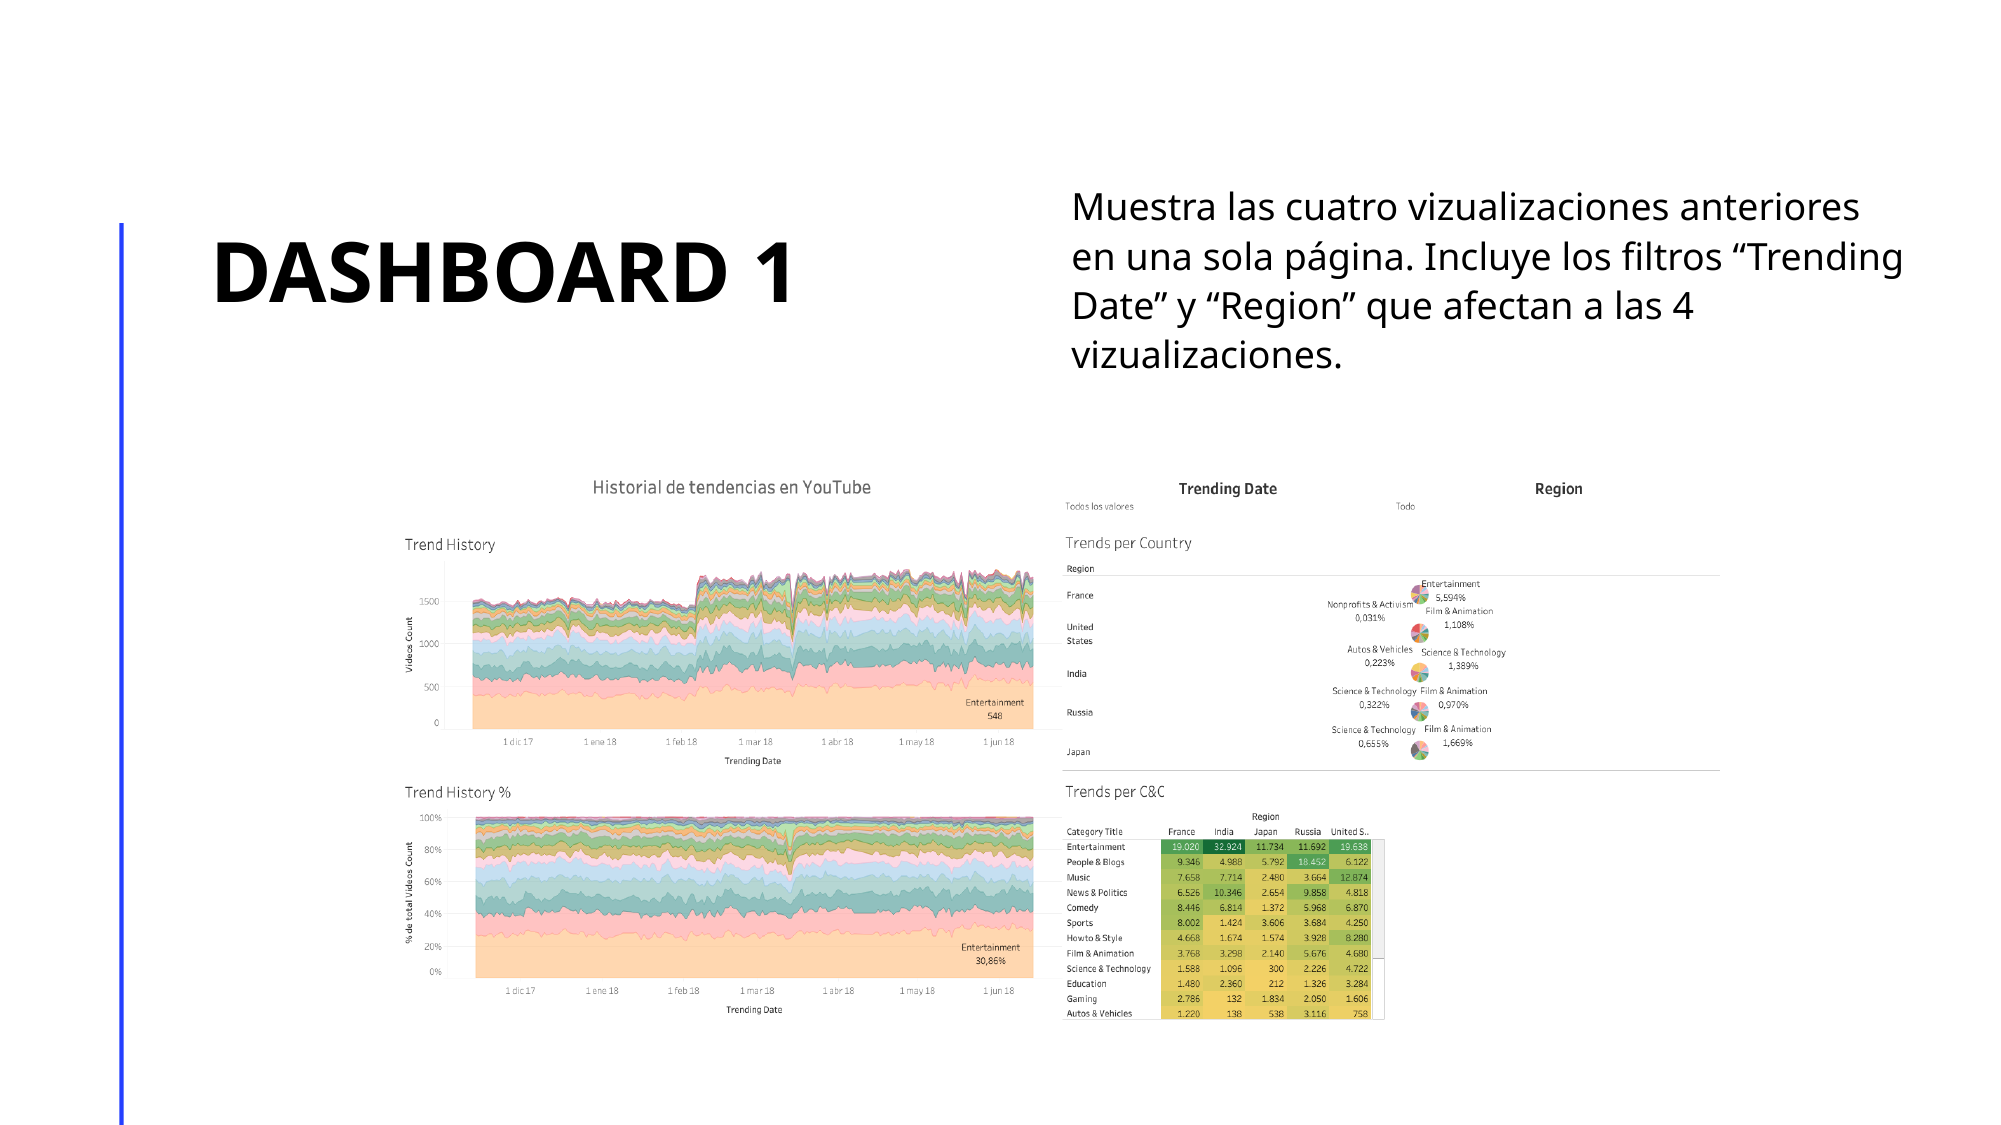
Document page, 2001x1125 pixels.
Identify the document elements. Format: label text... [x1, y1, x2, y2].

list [401, 449, 1720, 1020]
title DASHBOARD 1 [210, 104, 1000, 450]
list Muestra las cuatro vizualizaciones anteriores en una sola página. Incluye los filtros “Trending Date” y “Region” que afectan a las 4 vizualizaciones. [1071, 104, 1912, 450]
